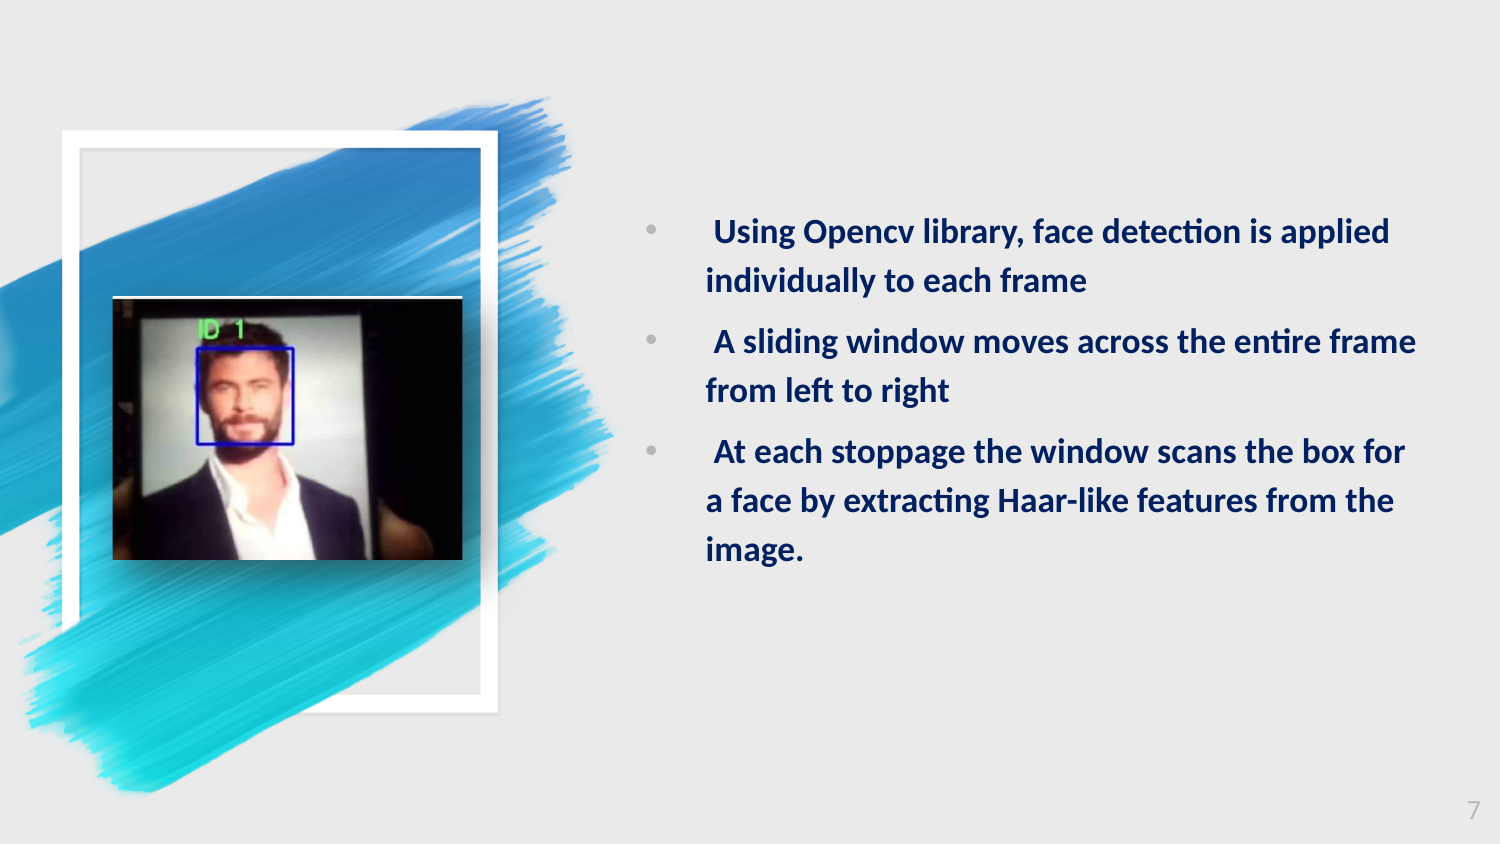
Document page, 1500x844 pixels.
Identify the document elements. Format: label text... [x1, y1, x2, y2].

list Using Opencv library, face detection is applied individually to each frame A sliding window moves across the entire frame from left to right At each stoppage the window scans the box for a face by extracting Haar-like features from the image. [630, 132, 1426, 715]
slide_number 7 [1391, 779, 1482, 844]
picture [0, 0, 1500, 844]
